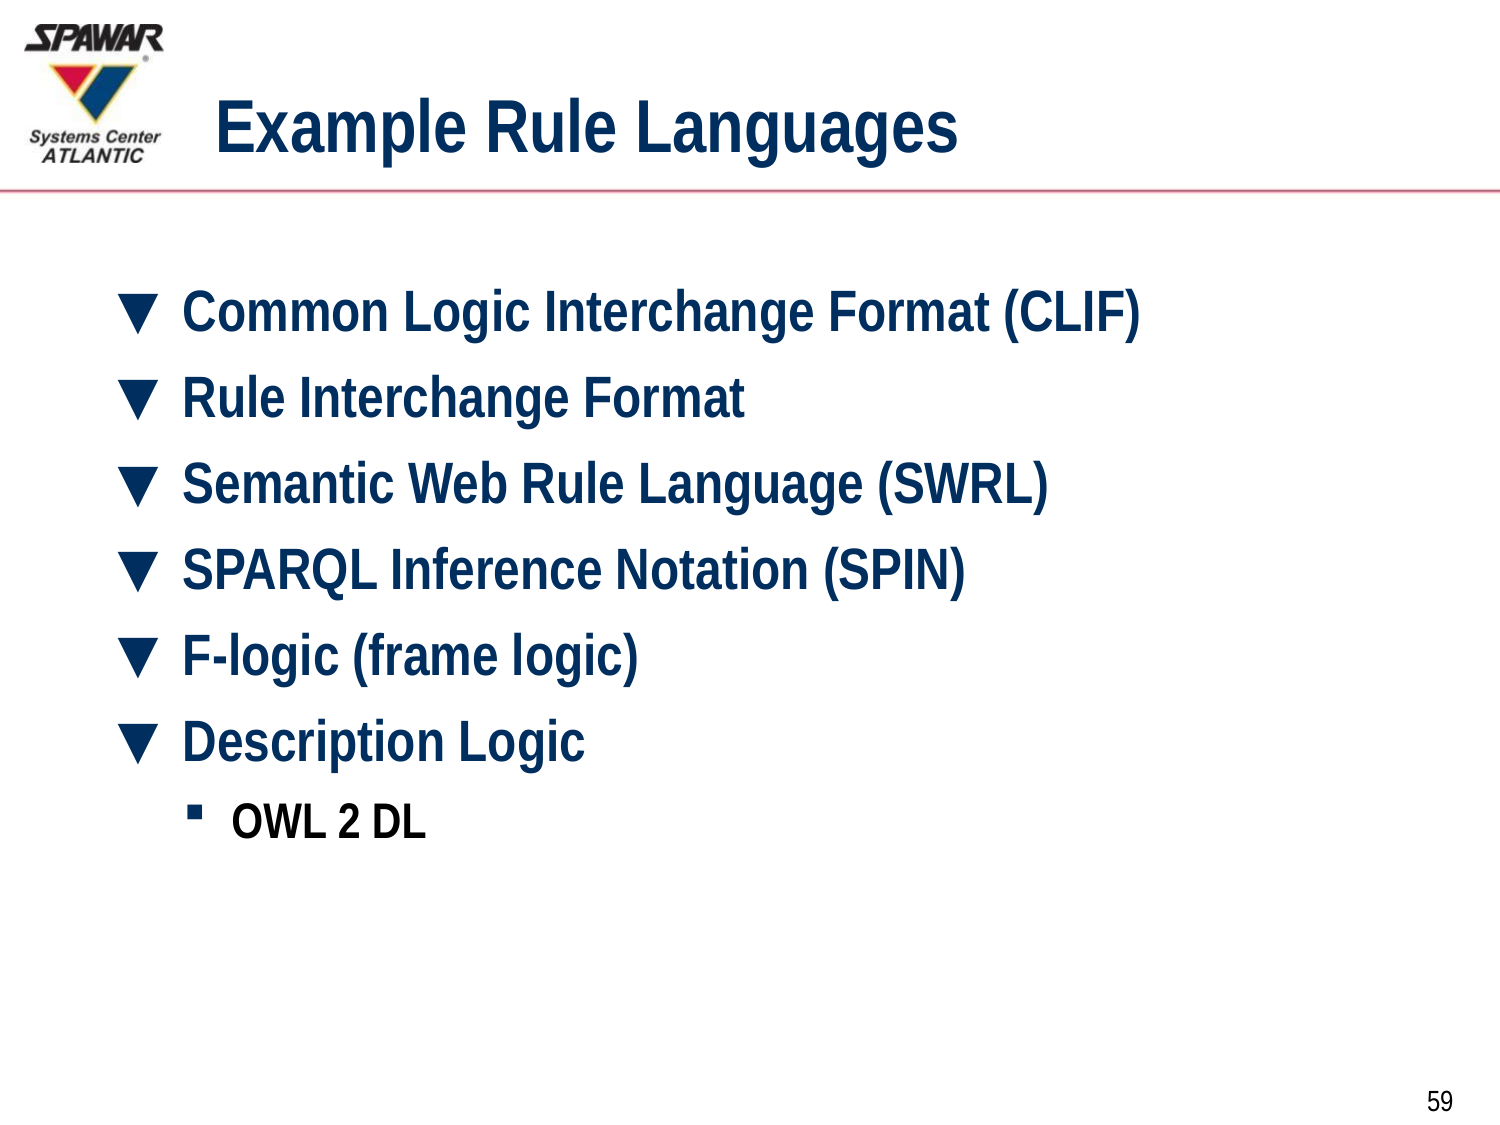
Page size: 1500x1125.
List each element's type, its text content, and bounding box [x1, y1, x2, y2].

picture [24, 24, 164, 163]
list Common Logic Interchange Format (CLIF) Rule Interchange Format Semantic Web Rule Language (SWRL) SPARQL Inference Notation (SPIN) F-logic (frame logic) Description Logic OWL 2 DL [102, 262, 1351, 1006]
picture [0, 187, 1500, 200]
title Example Rule Languages [199, 32, 1426, 176]
